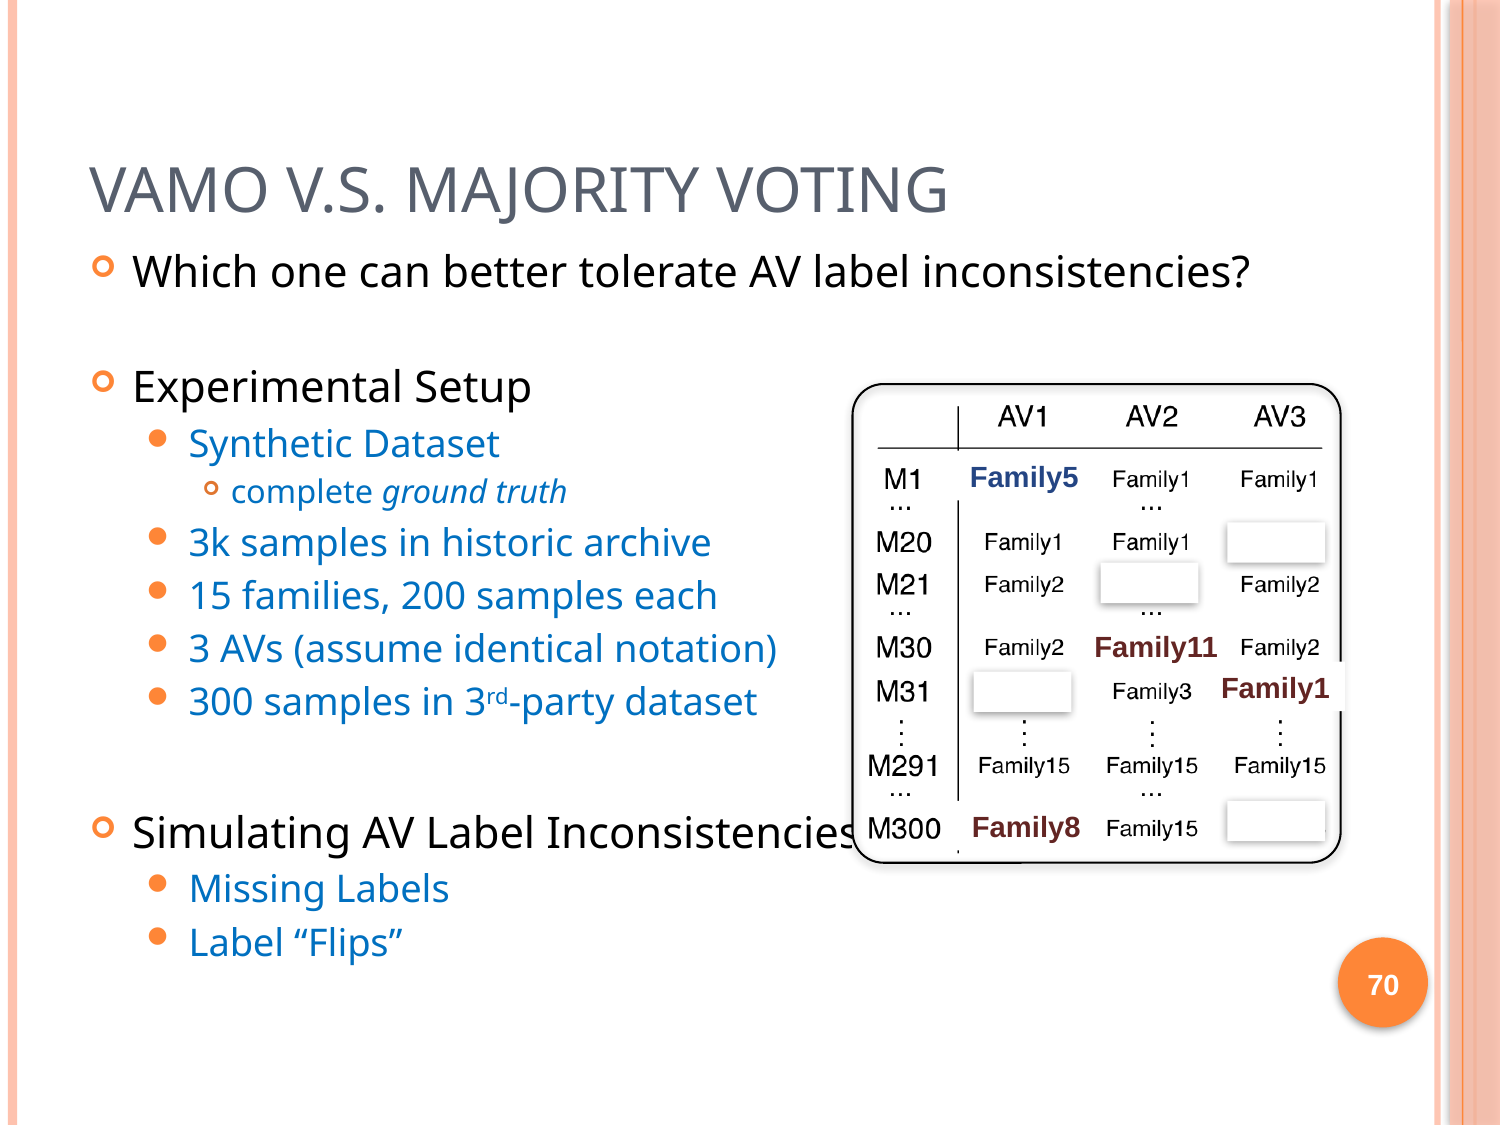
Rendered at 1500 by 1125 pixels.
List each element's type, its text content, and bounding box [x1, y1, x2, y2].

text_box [961, 450, 1339, 852]
list Which one can better tolerate AV label inconsistencies? Experimental Setup Synthetic Dataset complete ground truth 3k samples in historic archive 15 families, 200 samples each 3 AVs (assume identical notation) 300 samples in 3rd-party dataset Simulating AV Label Inconsistencies Missing Labels Label “Flips” [75, 236, 1425, 980]
title VAMO v.s. Majority Voting [75, 45, 1300, 233]
picture [851, 382, 1342, 870]
slide_number 70 [1333, 940, 1434, 1027]
